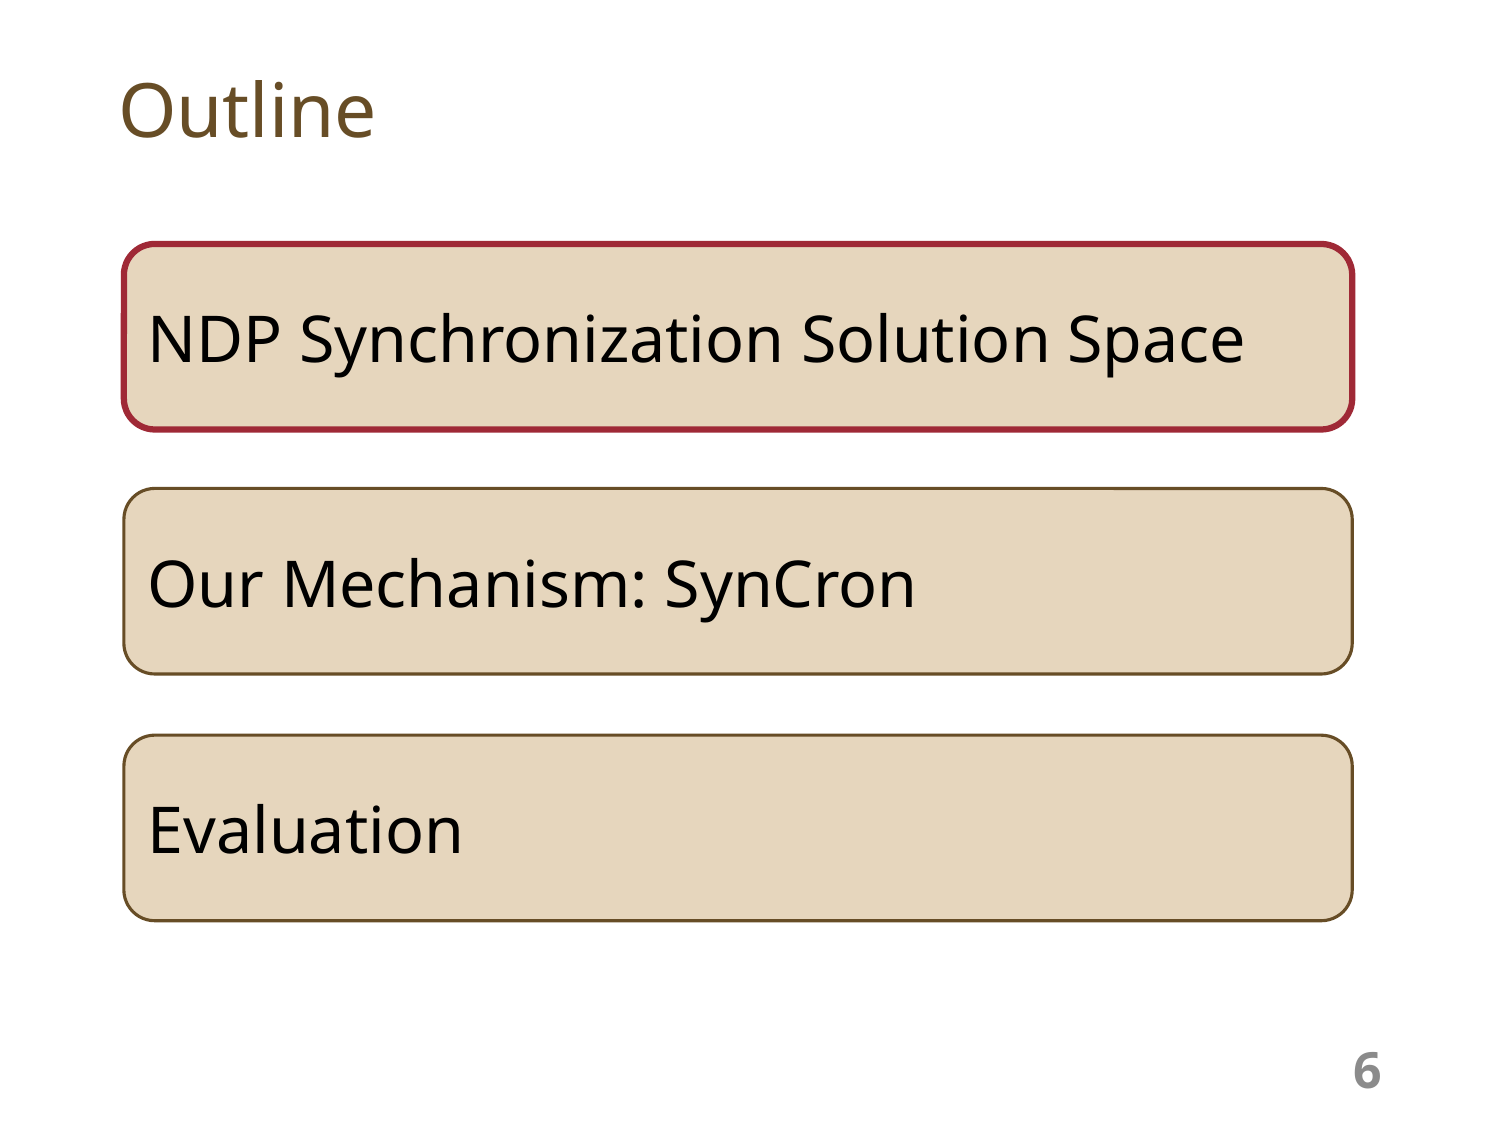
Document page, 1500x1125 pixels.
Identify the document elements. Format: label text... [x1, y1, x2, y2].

text_box Evaluation [123, 734, 1353, 922]
text_box Outline [103, 30, 1397, 196]
text_box NDP Synchronization Solution Space [123, 243, 1353, 431]
text_box Our Mechanism: SynCron [123, 487, 1353, 675]
slide_number 6 [1059, 1042, 1397, 1103]
